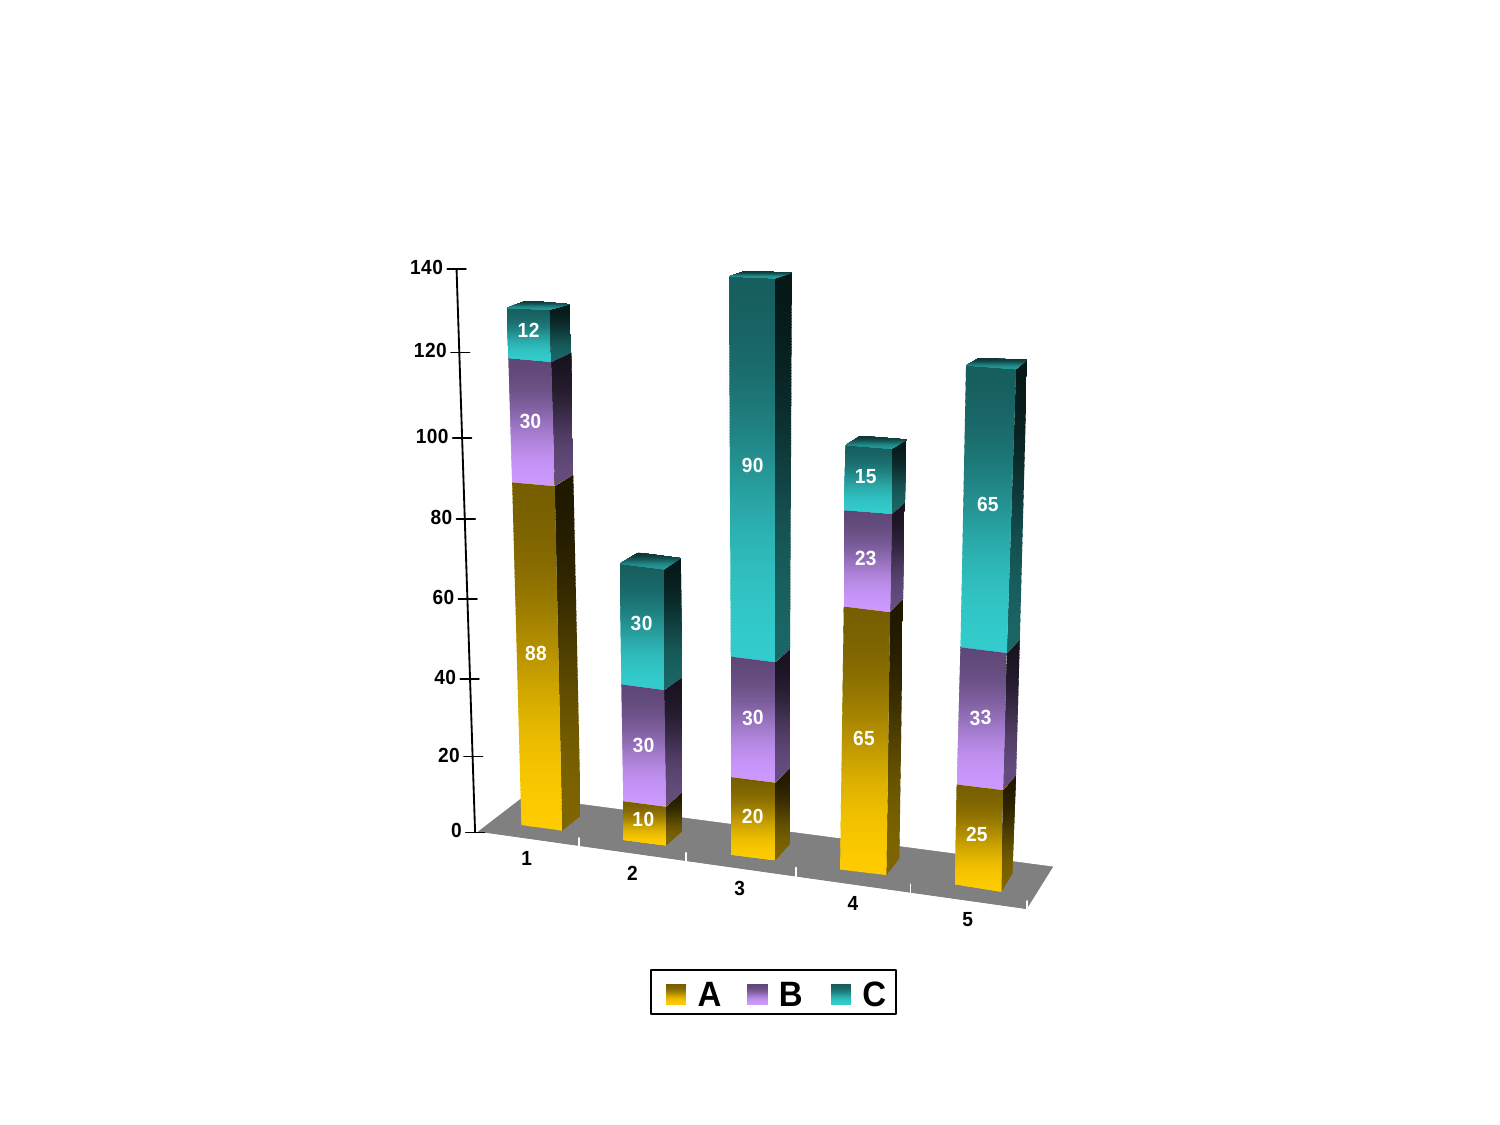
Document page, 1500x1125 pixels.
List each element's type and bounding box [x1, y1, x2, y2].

text_box [274, 237, 1213, 1028]
